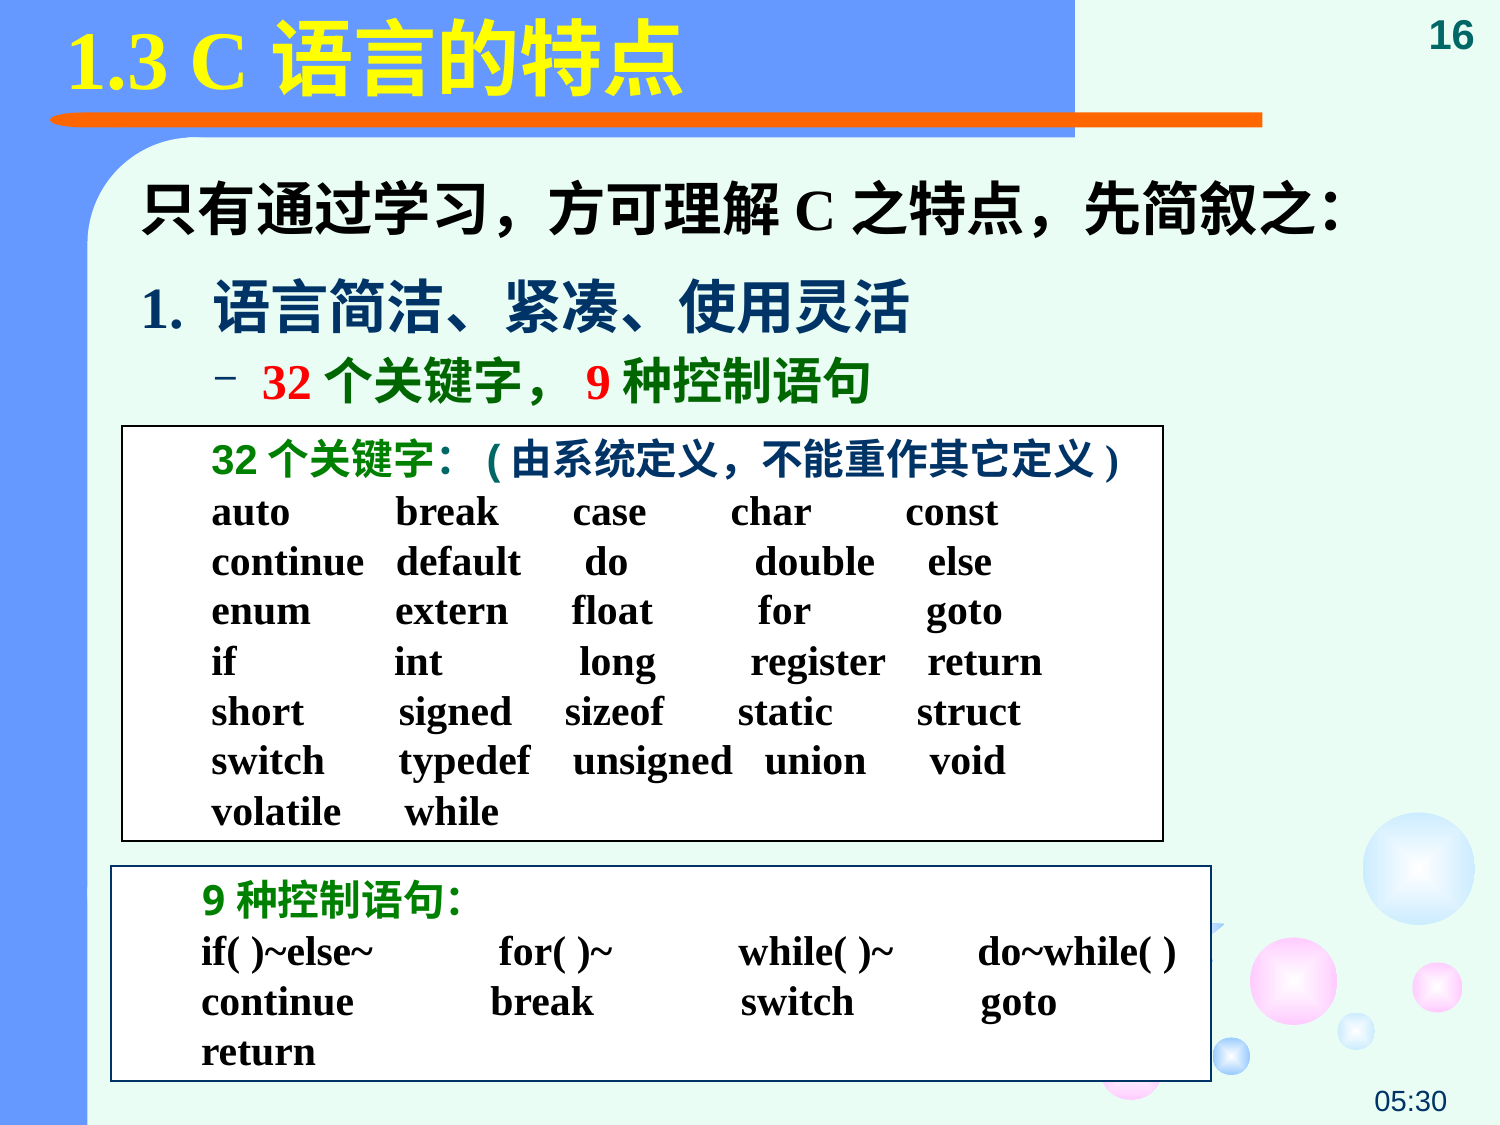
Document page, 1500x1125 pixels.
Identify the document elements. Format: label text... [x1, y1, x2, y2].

text_box 32个关键字：(由系统定义，不能重作其它定义) auto break case char const continue default do double else enum extern float for goto if int long register return short signed sizeof static struct switch typedef unsigned union void volatile while [121, 425, 1164, 841]
slide_number 16 [1403, 0, 1500, 66]
list 1. 语言简洁、紧凑、使用灵活 32个关键字，9种控制语句 [124, 262, 1438, 421]
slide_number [1149, 1074, 1463, 1125]
text_box 只有通过学习，方可理解C之特点，先简叙之： [98, 169, 1390, 252]
text_box 9种控制语句： if( )~else~ for( )~ while( )~ do~while( ) continue break switch goto return [111, 866, 1211, 1082]
title 1.3 C语言的特点 [49, 0, 1313, 126]
